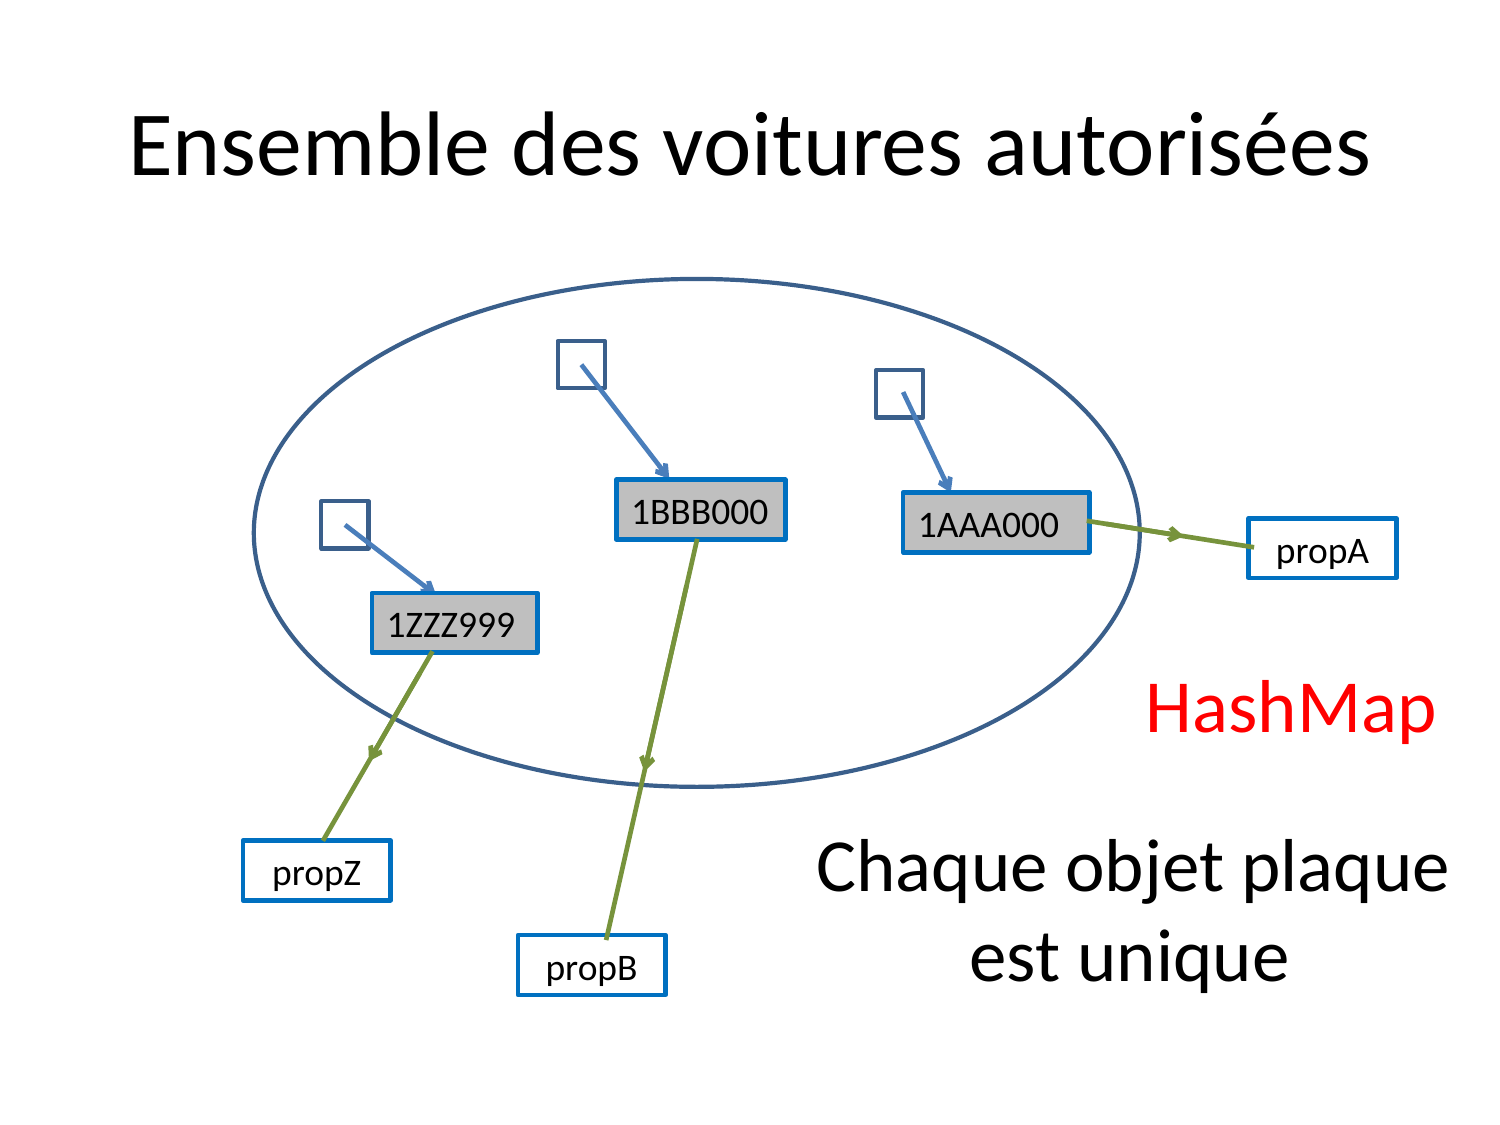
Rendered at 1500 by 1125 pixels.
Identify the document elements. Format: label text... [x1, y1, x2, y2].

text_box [902, 391, 951, 493]
text_box propB [518, 935, 666, 995]
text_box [264, 740, 436, 749]
title Ensemble des voitures autorisées [75, 45, 1425, 233]
text_box 1ZZZ999 [371, 592, 538, 653]
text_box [581, 364, 670, 479]
text_box propA [1248, 518, 1397, 578]
text_box propZ [242, 840, 391, 901]
text_box [319, 499, 371, 551]
text_box 1AAA000 [903, 492, 1090, 553]
text_box 1BBB000 [616, 479, 786, 540]
text_box HashMap [1131, 649, 1452, 755]
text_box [1082, 533, 1253, 569]
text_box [344, 524, 437, 596]
text_box [556, 339, 607, 390]
text_box [251, 276, 1142, 789]
text_box [874, 368, 925, 420]
text_box Chaque objet plaque est unique [801, 808, 1466, 1004]
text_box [439, 731, 852, 745]
